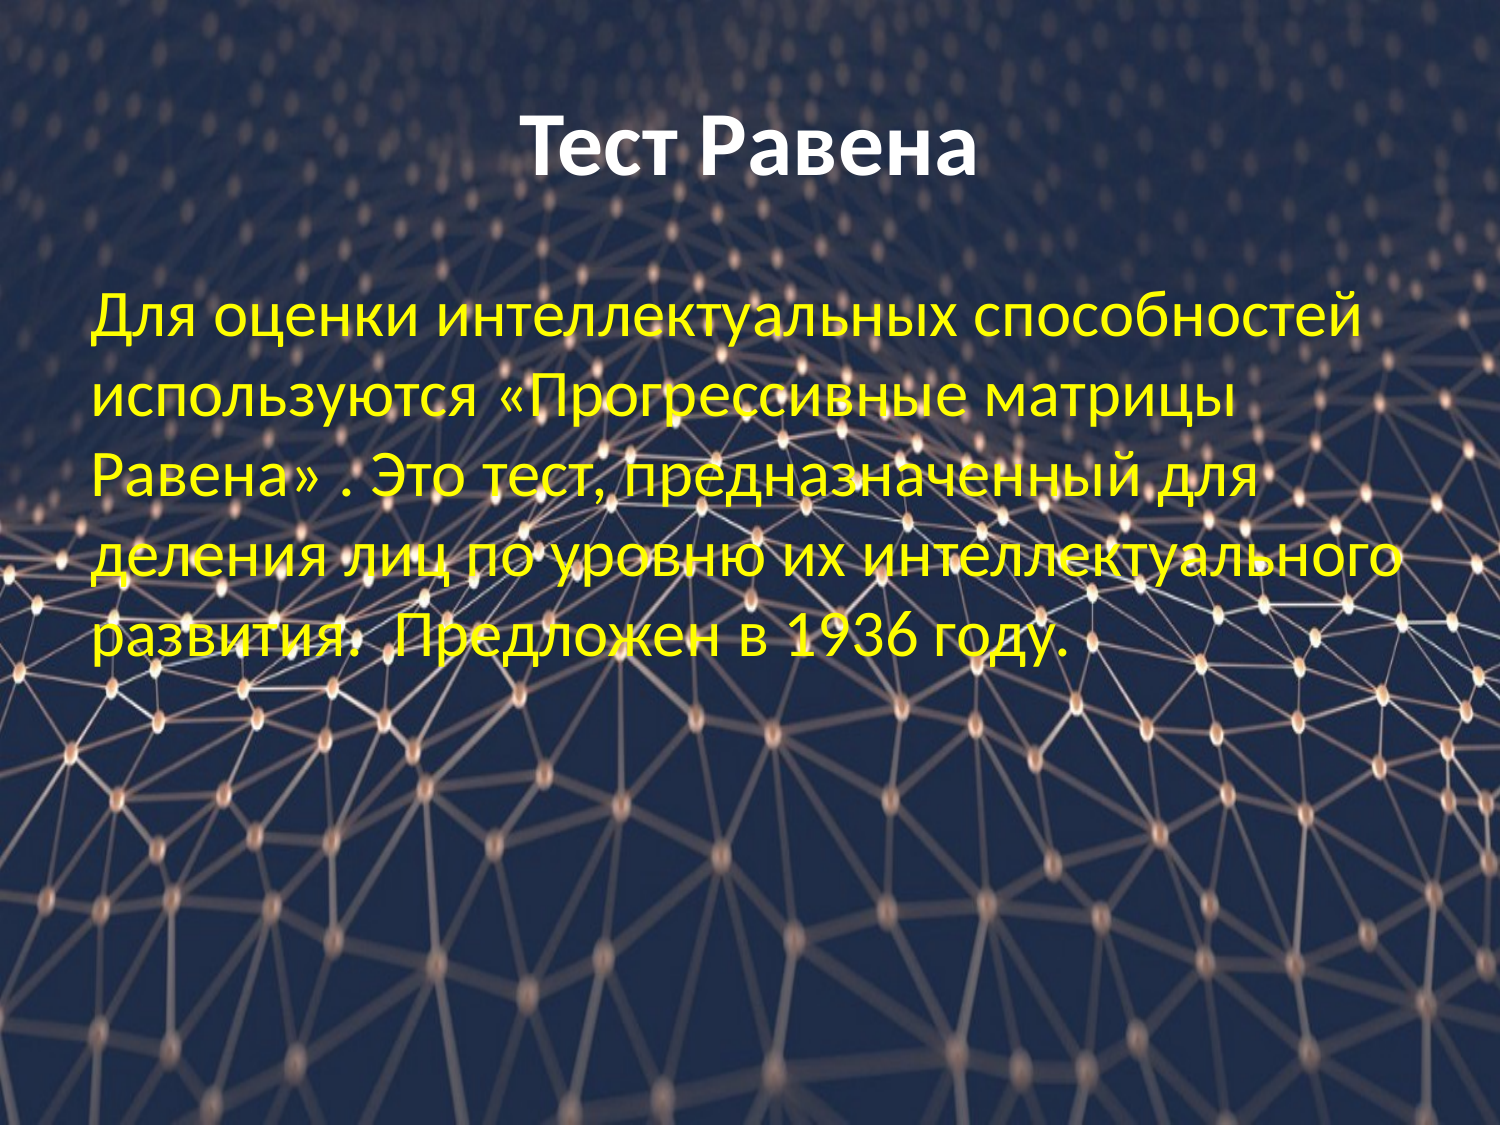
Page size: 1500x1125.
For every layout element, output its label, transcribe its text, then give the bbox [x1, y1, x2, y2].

list Для оценки интеллектуальных способностей используются «Прогрессивные матрицы Равена» . Это тест, предназначенный для деления лиц по уровню их интеллектуального развития. Предложен в 1936 году. [75, 262, 1425, 1005]
picture [0, 0, 1500, 1125]
title Тест Равена [75, 45, 1425, 233]
